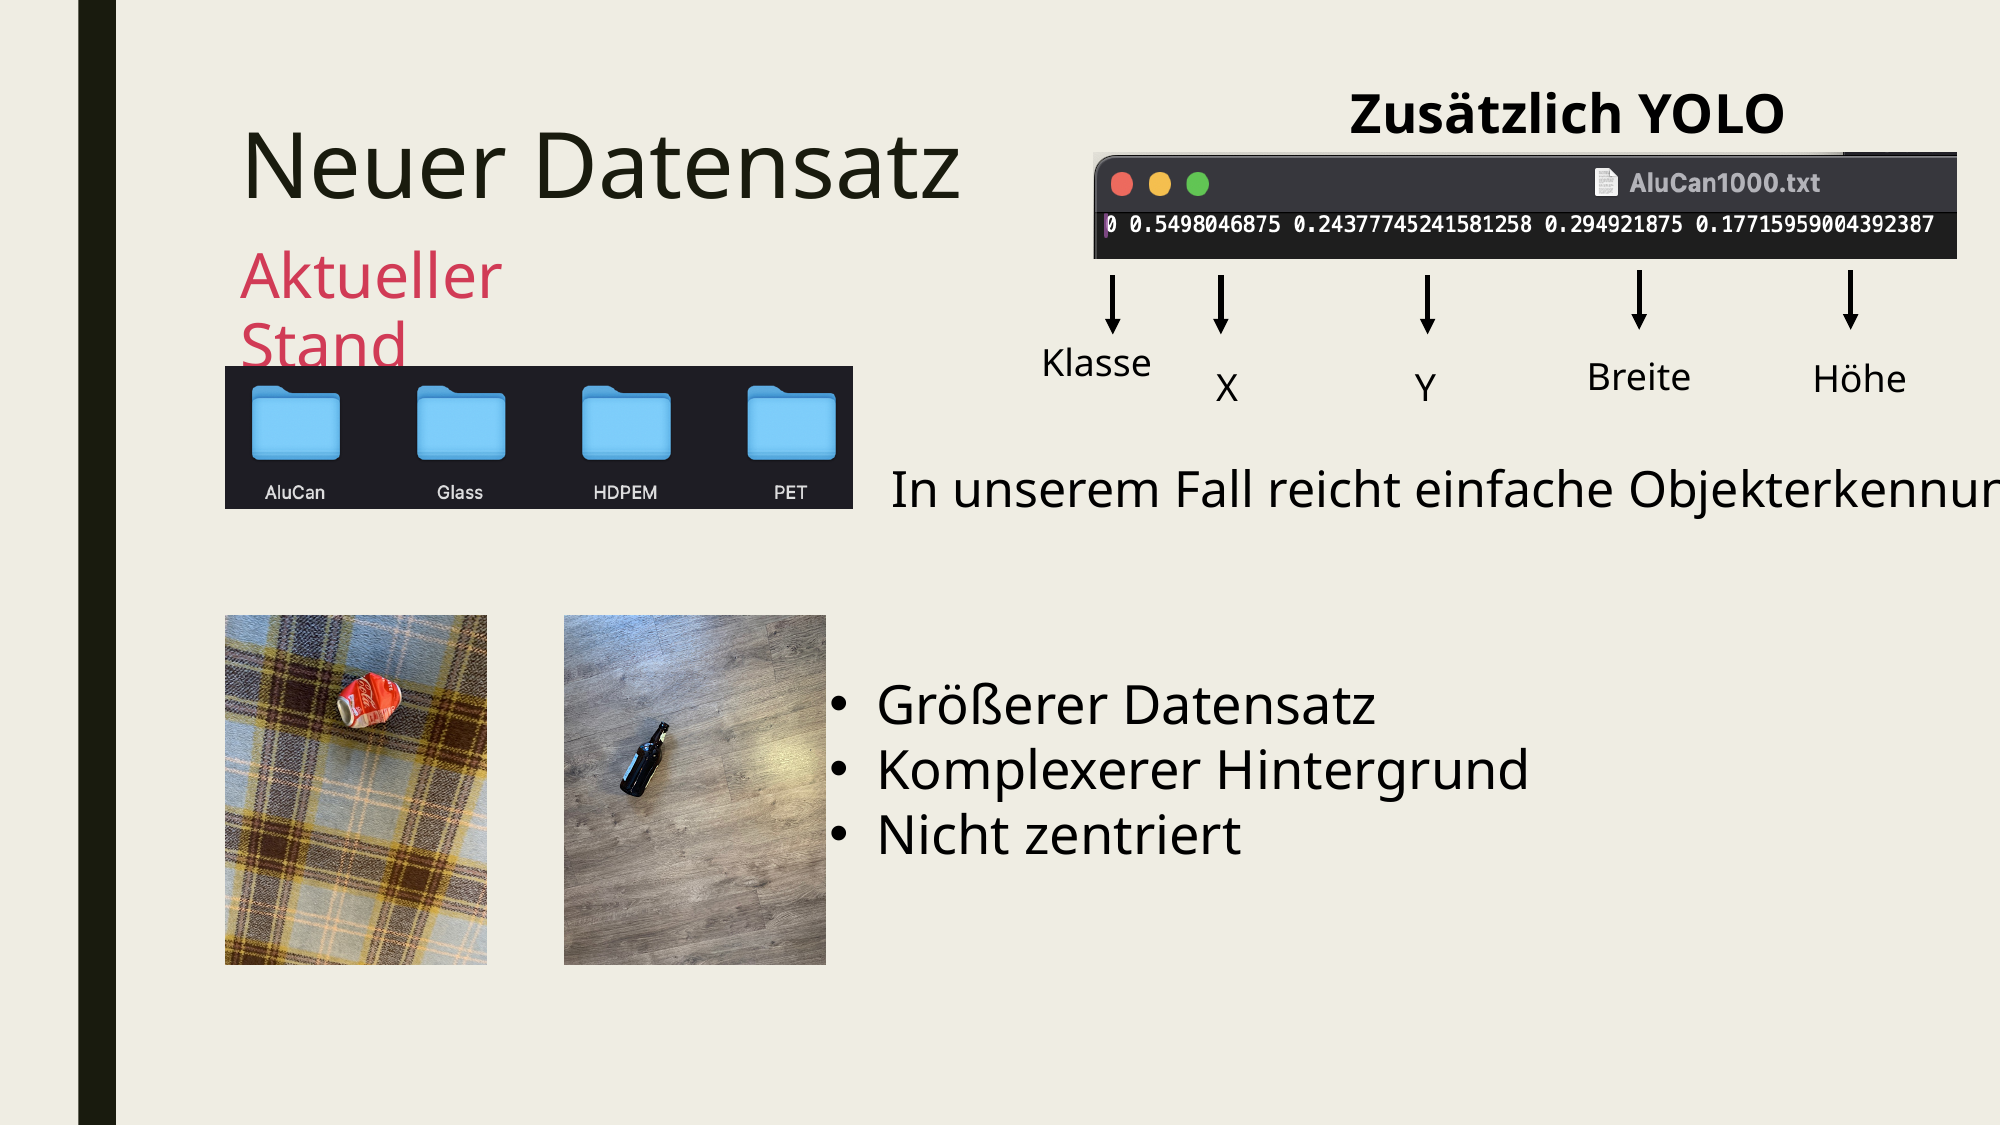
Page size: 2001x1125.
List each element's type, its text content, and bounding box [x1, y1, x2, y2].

picture [1093, 152, 1957, 259]
text_box Höhe [1797, 347, 1923, 407]
picture [224, 615, 487, 965]
list Aktueller Stand [225, 234, 696, 316]
text_box Klasse [1026, 331, 1168, 392]
text_box In unserem Fall reicht einfache Objekterkennung [877, 450, 2000, 525]
text_box Breite [1571, 345, 1707, 406]
picture [225, 366, 853, 509]
title Neuer Datensatz [225, 112, 1800, 357]
picture [564, 615, 826, 965]
text_box Größerer Datensatz Komplexerer Hintergrund Nicht zentriert [826, 662, 1547, 873]
text_box Y [1399, 356, 1451, 416]
text_box Zusätzlich YOLO [1336, 72, 1803, 152]
text_box X [1201, 356, 1253, 416]
